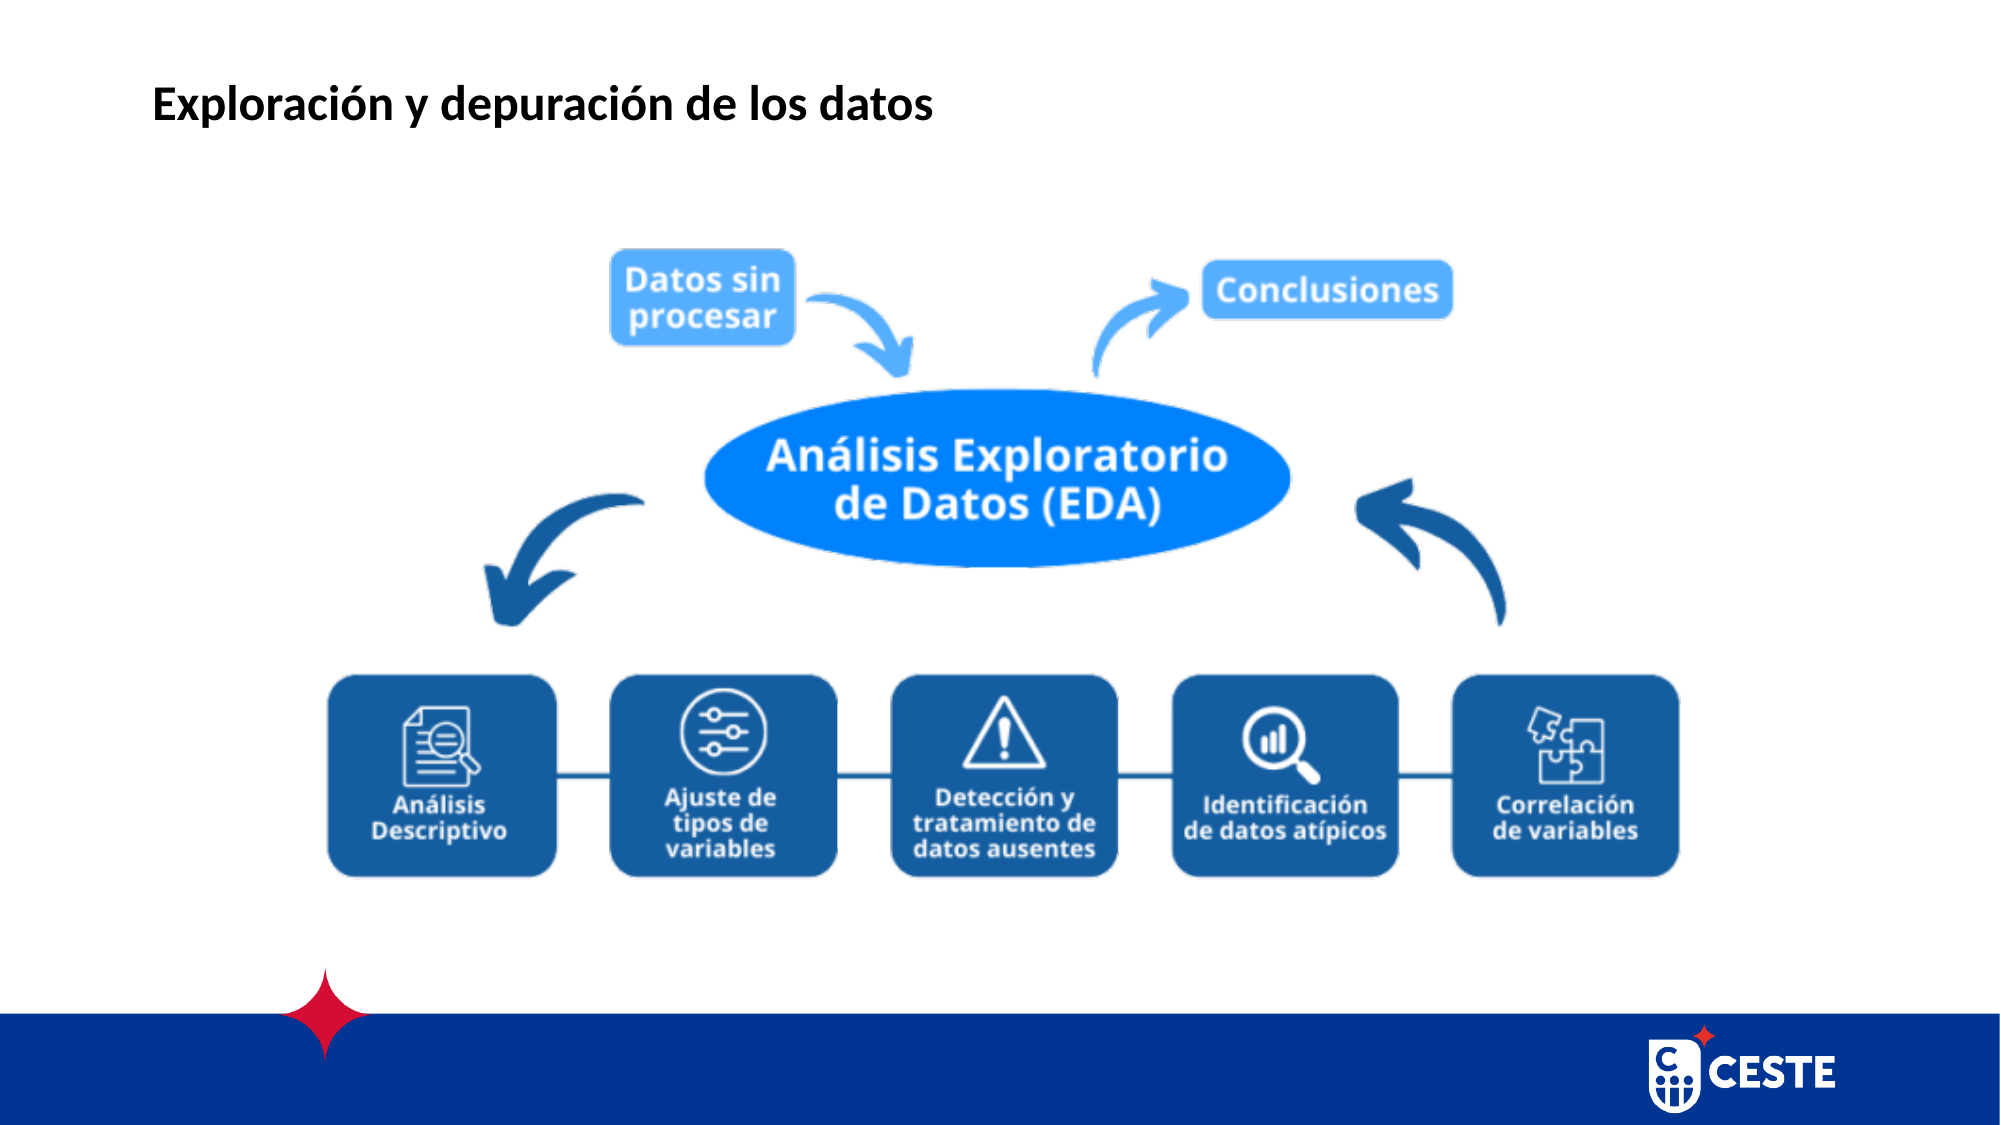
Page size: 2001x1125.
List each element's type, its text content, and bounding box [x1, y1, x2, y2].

picture [294, 206, 1713, 937]
title Exploración y depuración de los datos [137, 59, 1863, 149]
picture [275, 965, 375, 1064]
picture [1629, 1014, 1854, 1122]
